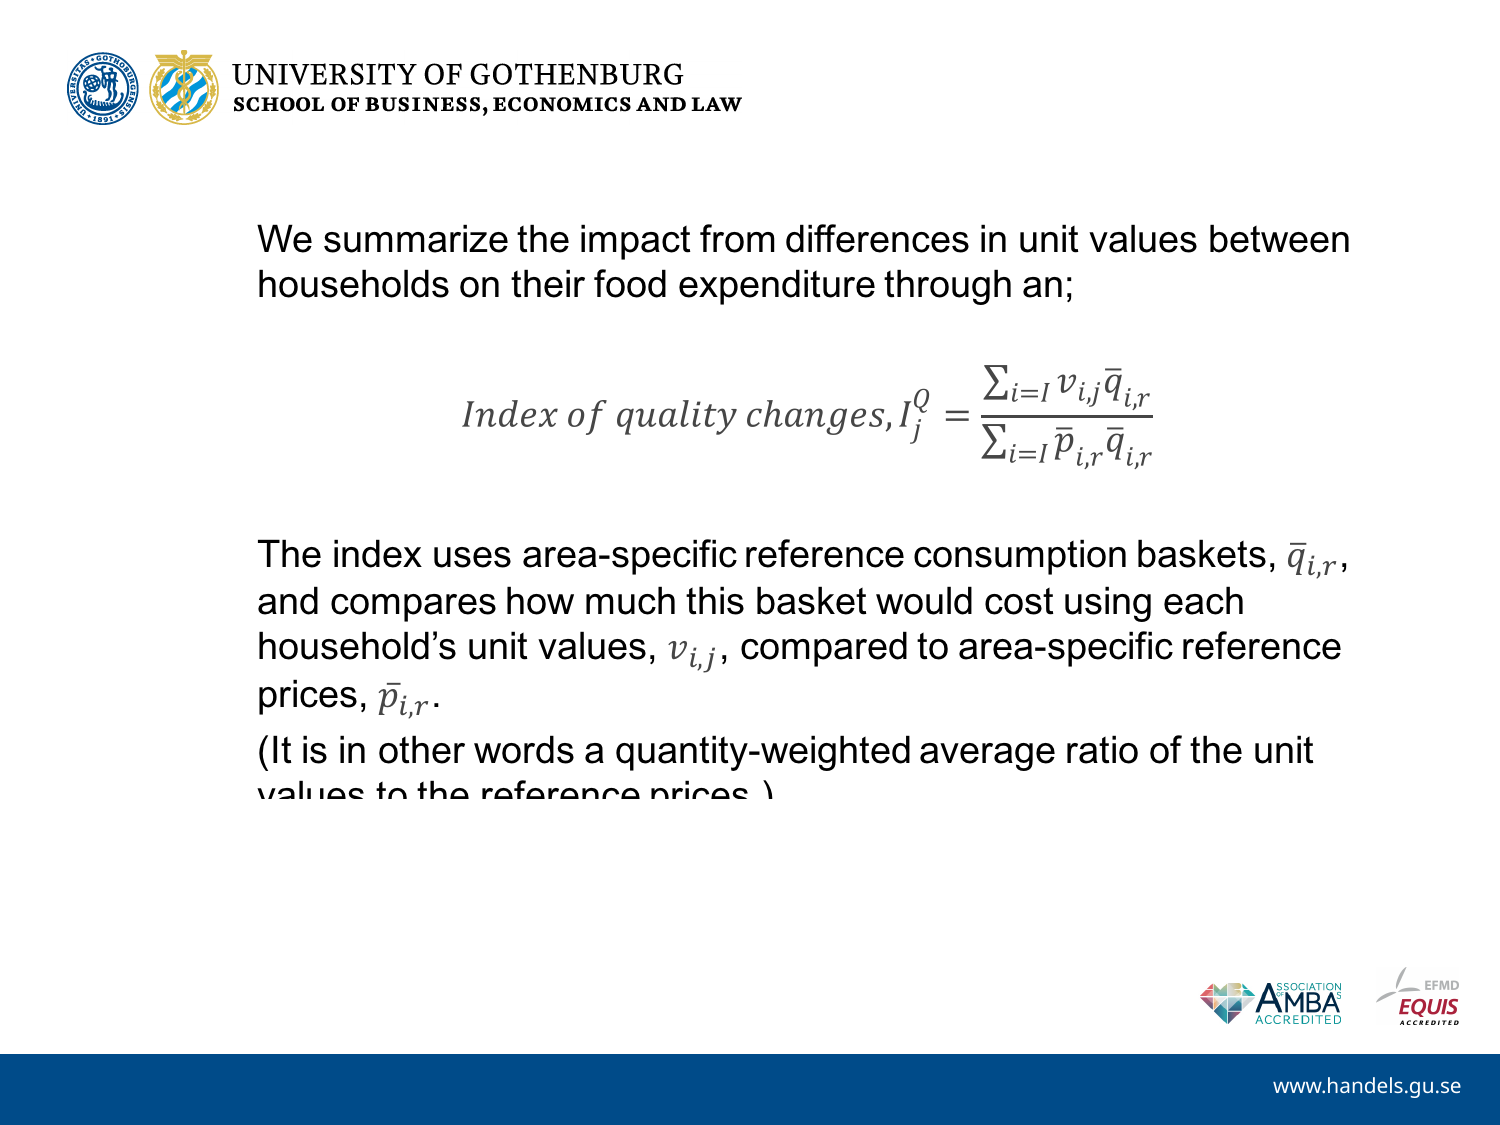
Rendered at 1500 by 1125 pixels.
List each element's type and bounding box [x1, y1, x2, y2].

picture [1198, 982, 1341, 1025]
picture [1376, 967, 1459, 1025]
picture [67, 50, 742, 125]
text_box [242, 208, 1372, 799]
